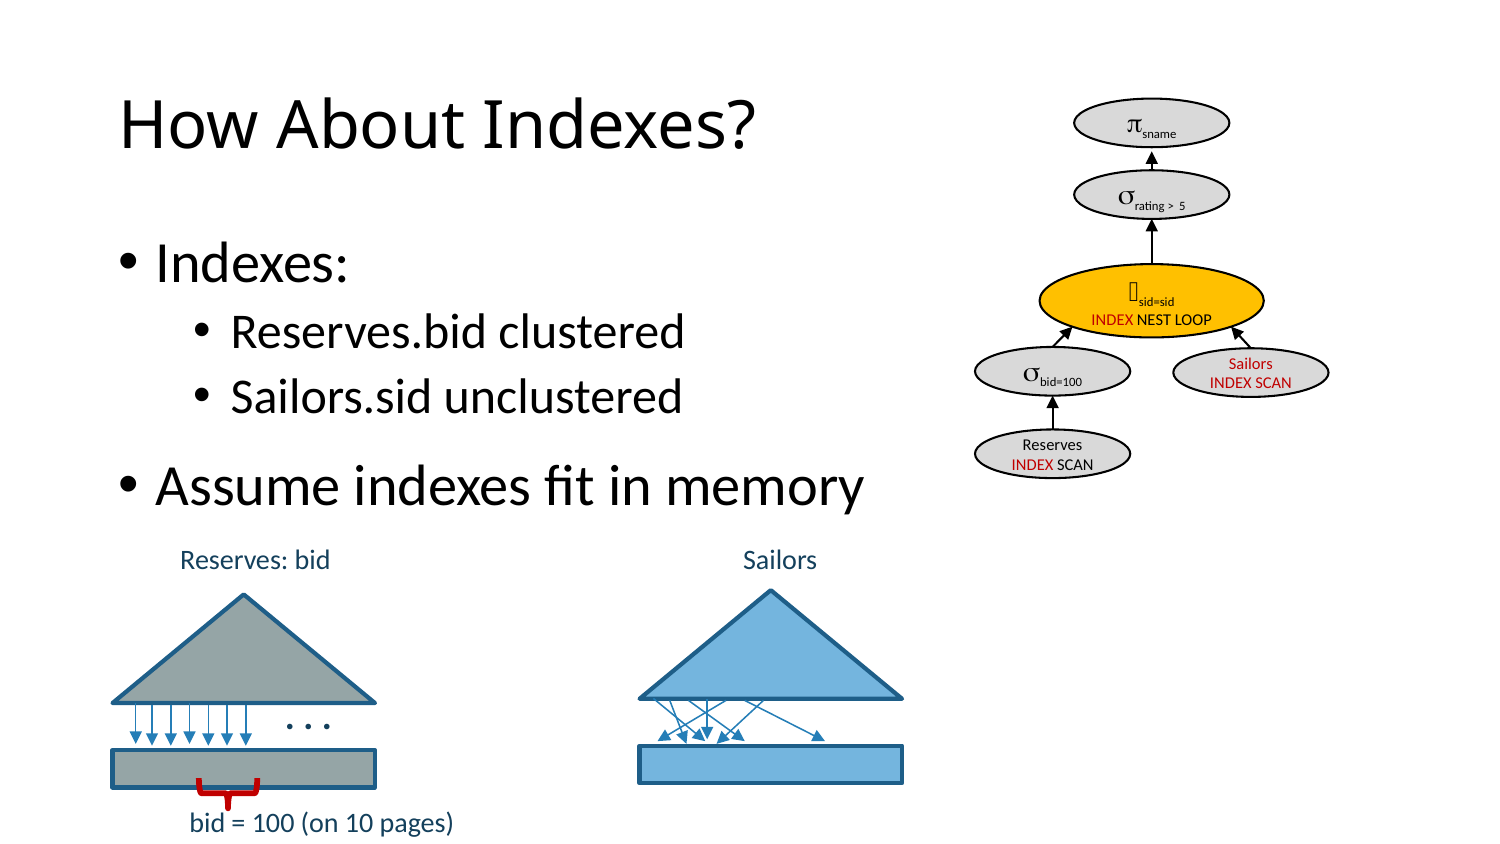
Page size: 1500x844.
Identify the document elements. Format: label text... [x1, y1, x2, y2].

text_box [974, 77, 1355, 479]
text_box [639, 534, 903, 784]
list Indexes: Reserves.bid clustered Sailors.sid unclustered Assume indexes fit in memory [103, 224, 1397, 760]
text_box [112, 534, 375, 788]
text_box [172, 778, 473, 844]
title How About Indexes? [103, 45, 1397, 208]
